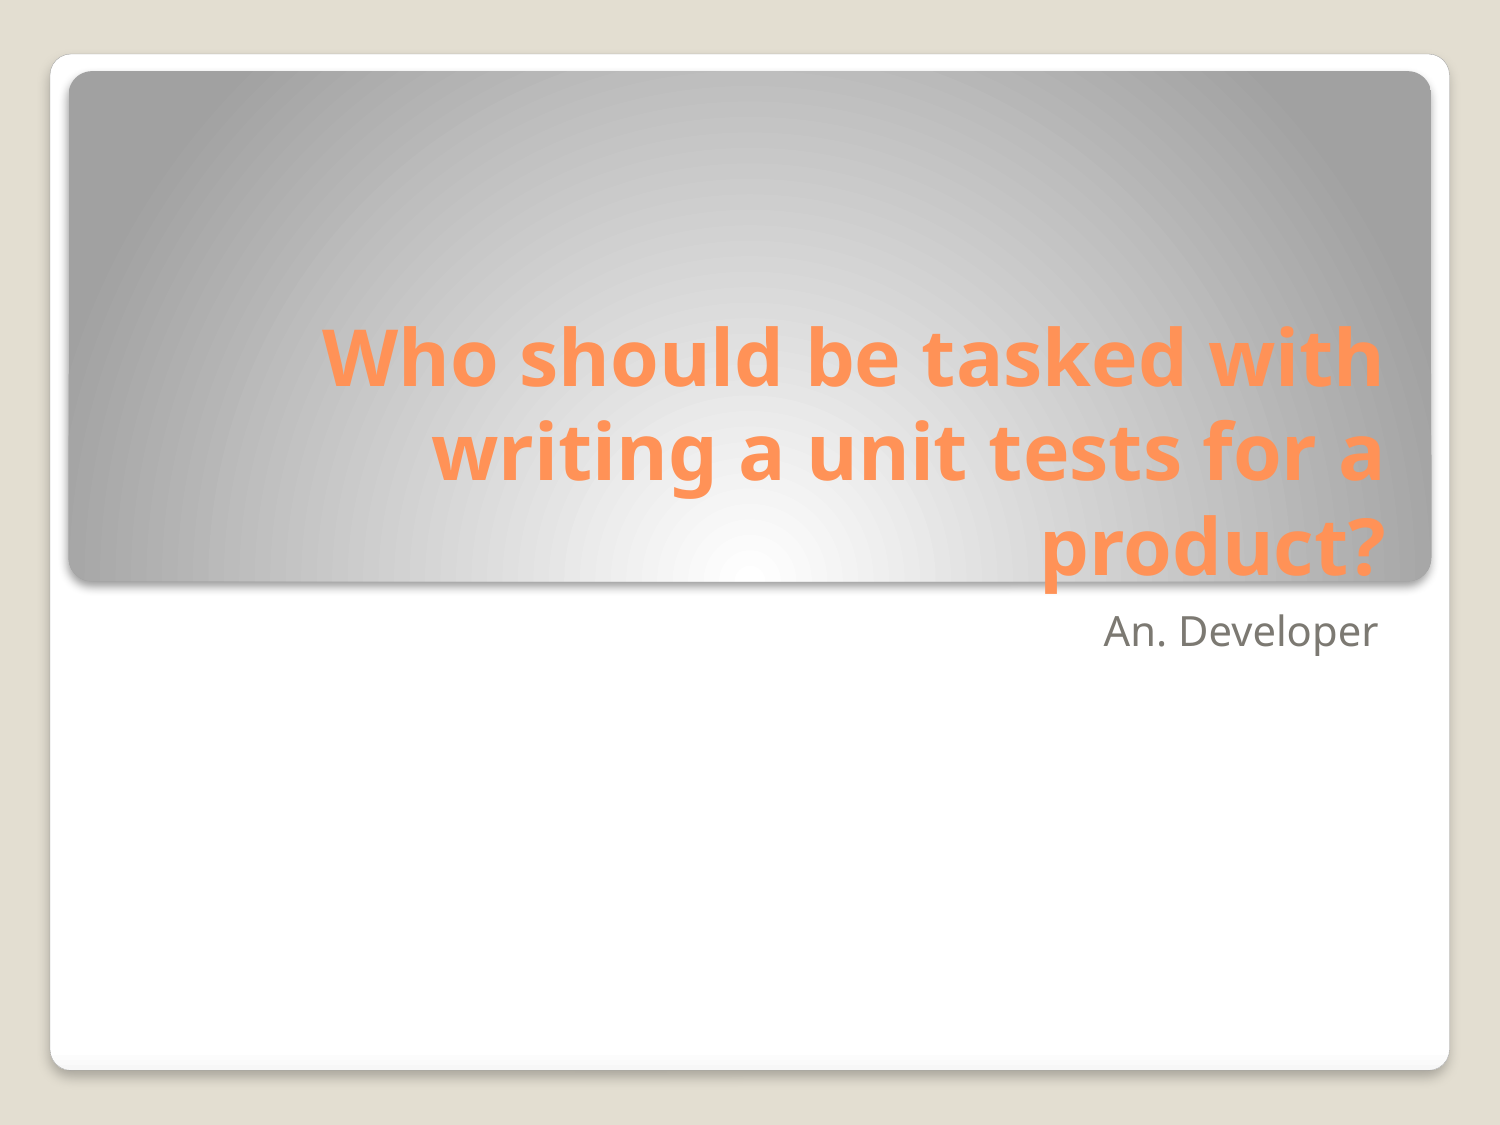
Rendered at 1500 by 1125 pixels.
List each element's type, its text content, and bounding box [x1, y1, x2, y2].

title Who should be tasked with writing a unit tests for a product? [118, 298, 1394, 599]
subtitle An. Developer [118, 604, 1394, 755]
